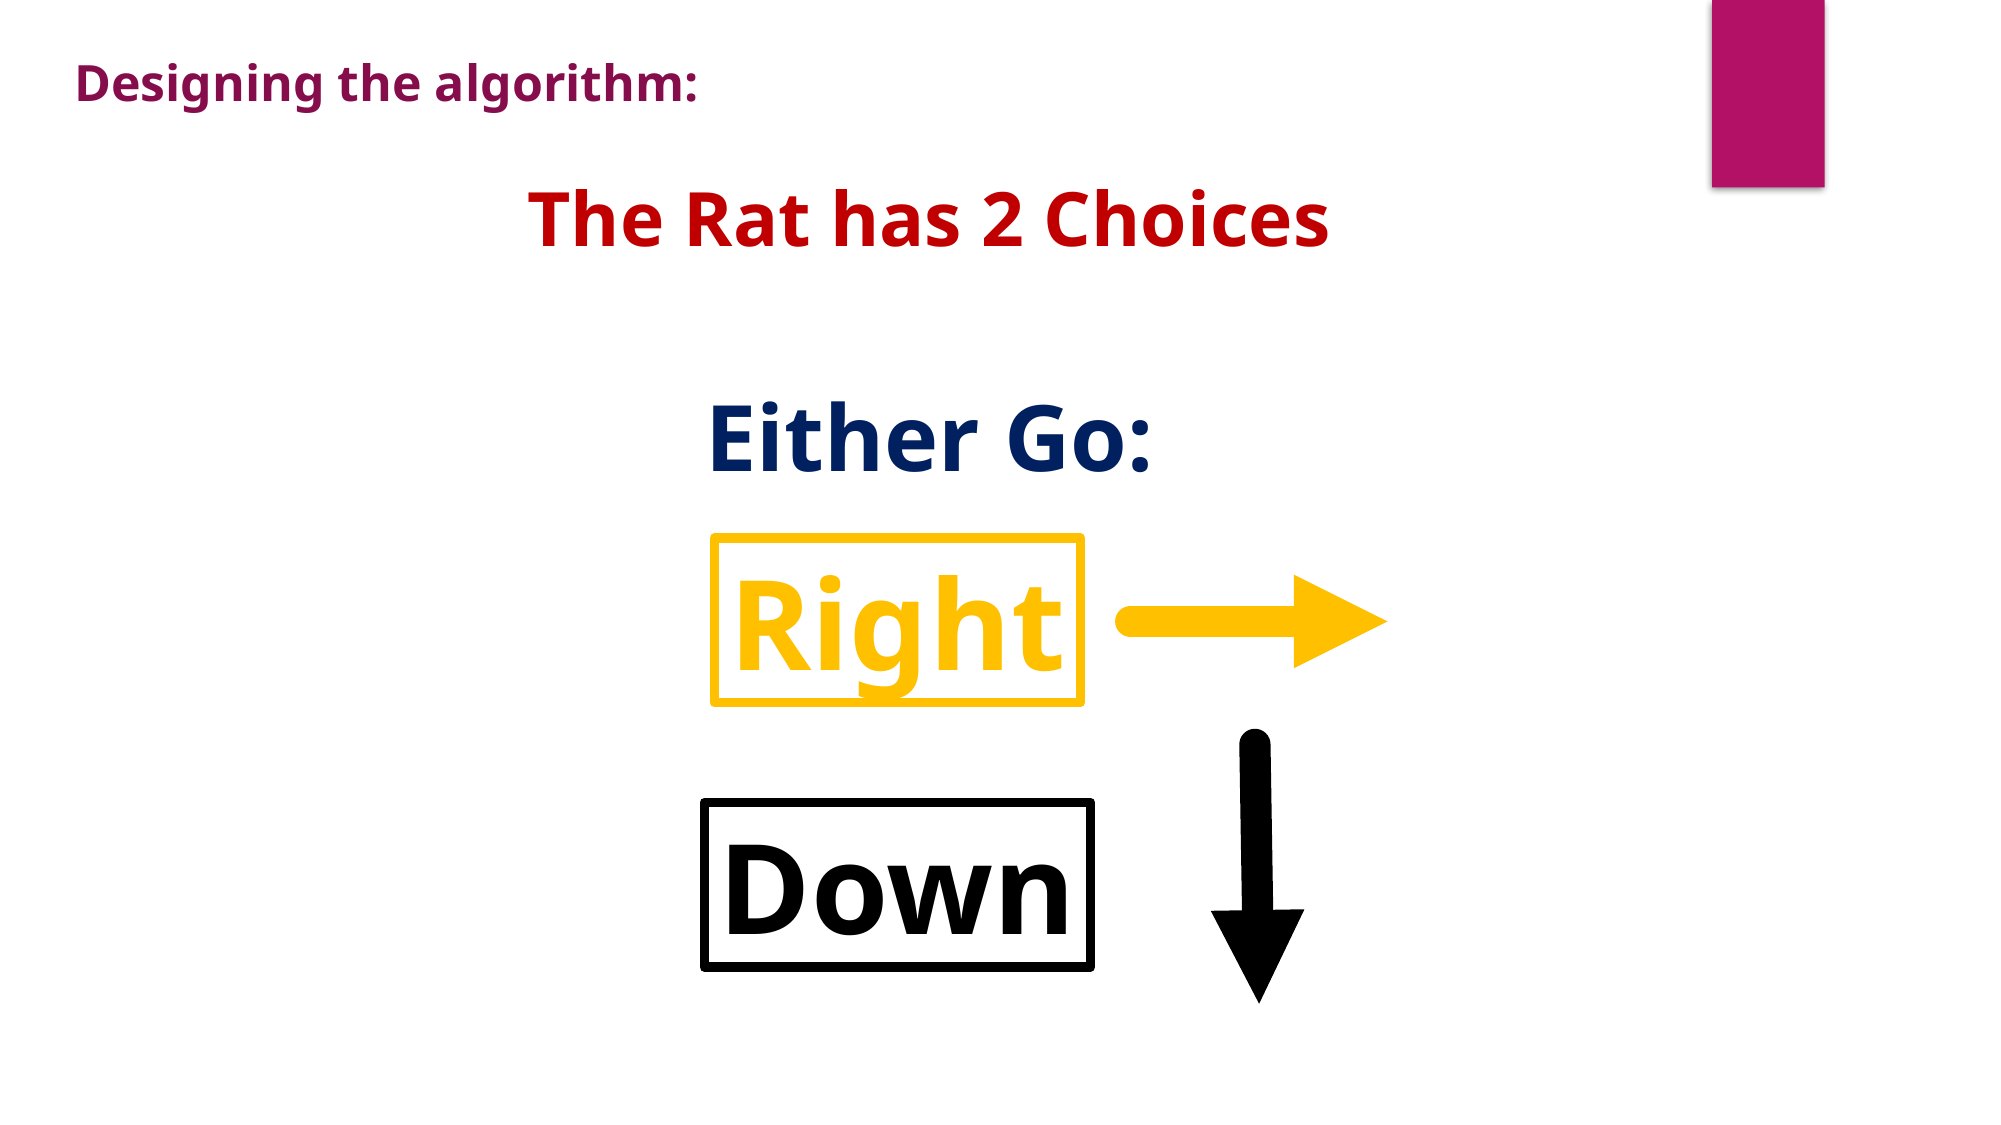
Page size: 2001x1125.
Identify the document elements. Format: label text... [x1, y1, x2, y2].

text_box The Rat has 2 Choices [512, 164, 1347, 270]
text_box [1254, 744, 1260, 1004]
text_box Either Go: [690, 372, 1169, 497]
text_box Designing the algorithm: [59, 43, 714, 119]
text_box Right [714, 537, 1081, 703]
text_box Down [704, 802, 1091, 968]
